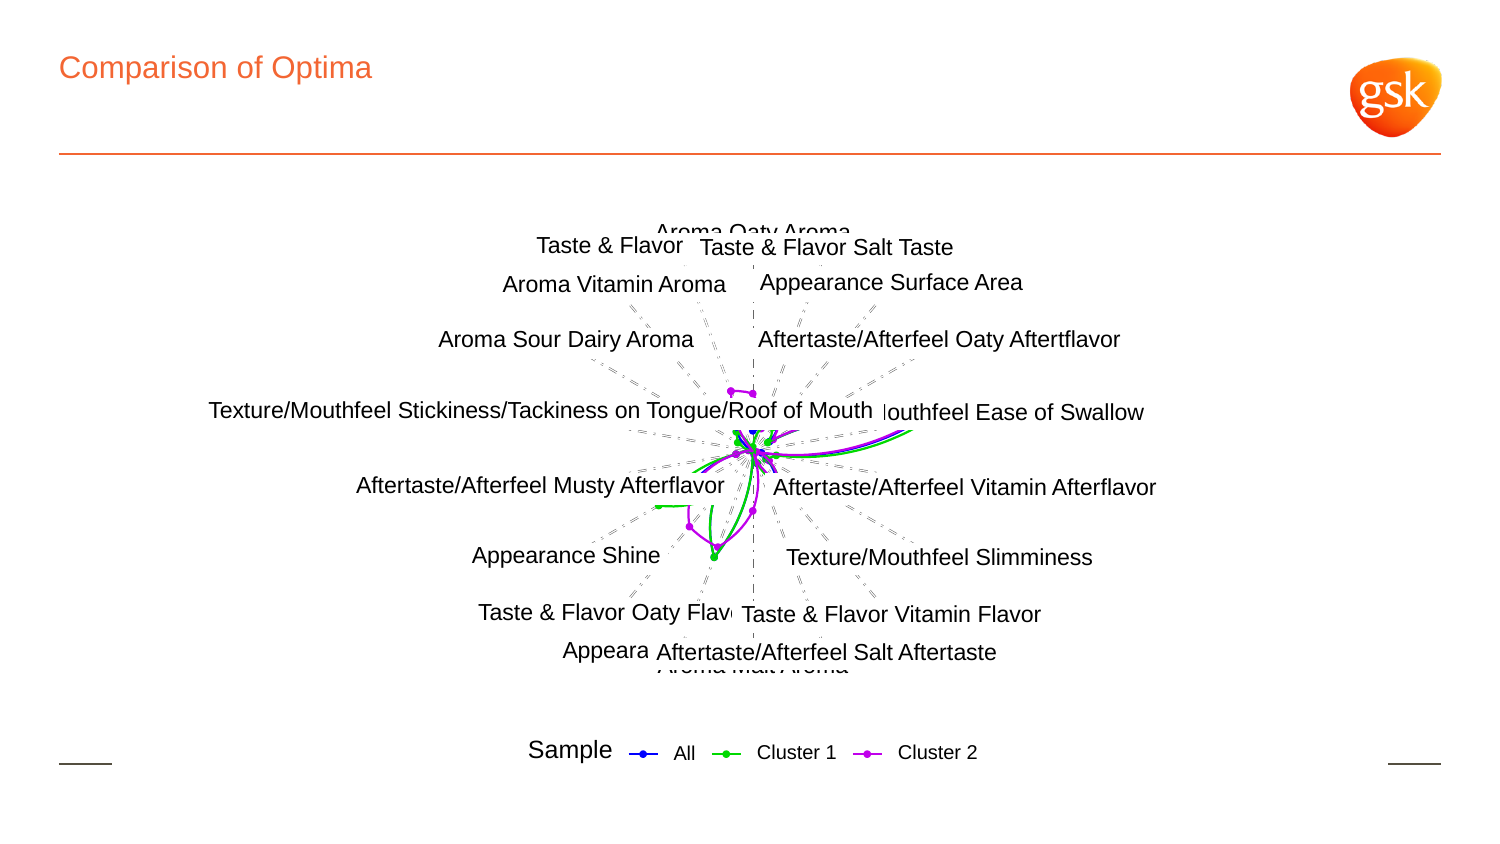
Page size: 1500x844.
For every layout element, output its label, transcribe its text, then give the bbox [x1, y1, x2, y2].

title Comparison of Optima [58, 47, 1302, 86]
picture [1333, 38, 1457, 157]
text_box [112, 194, 1388, 796]
